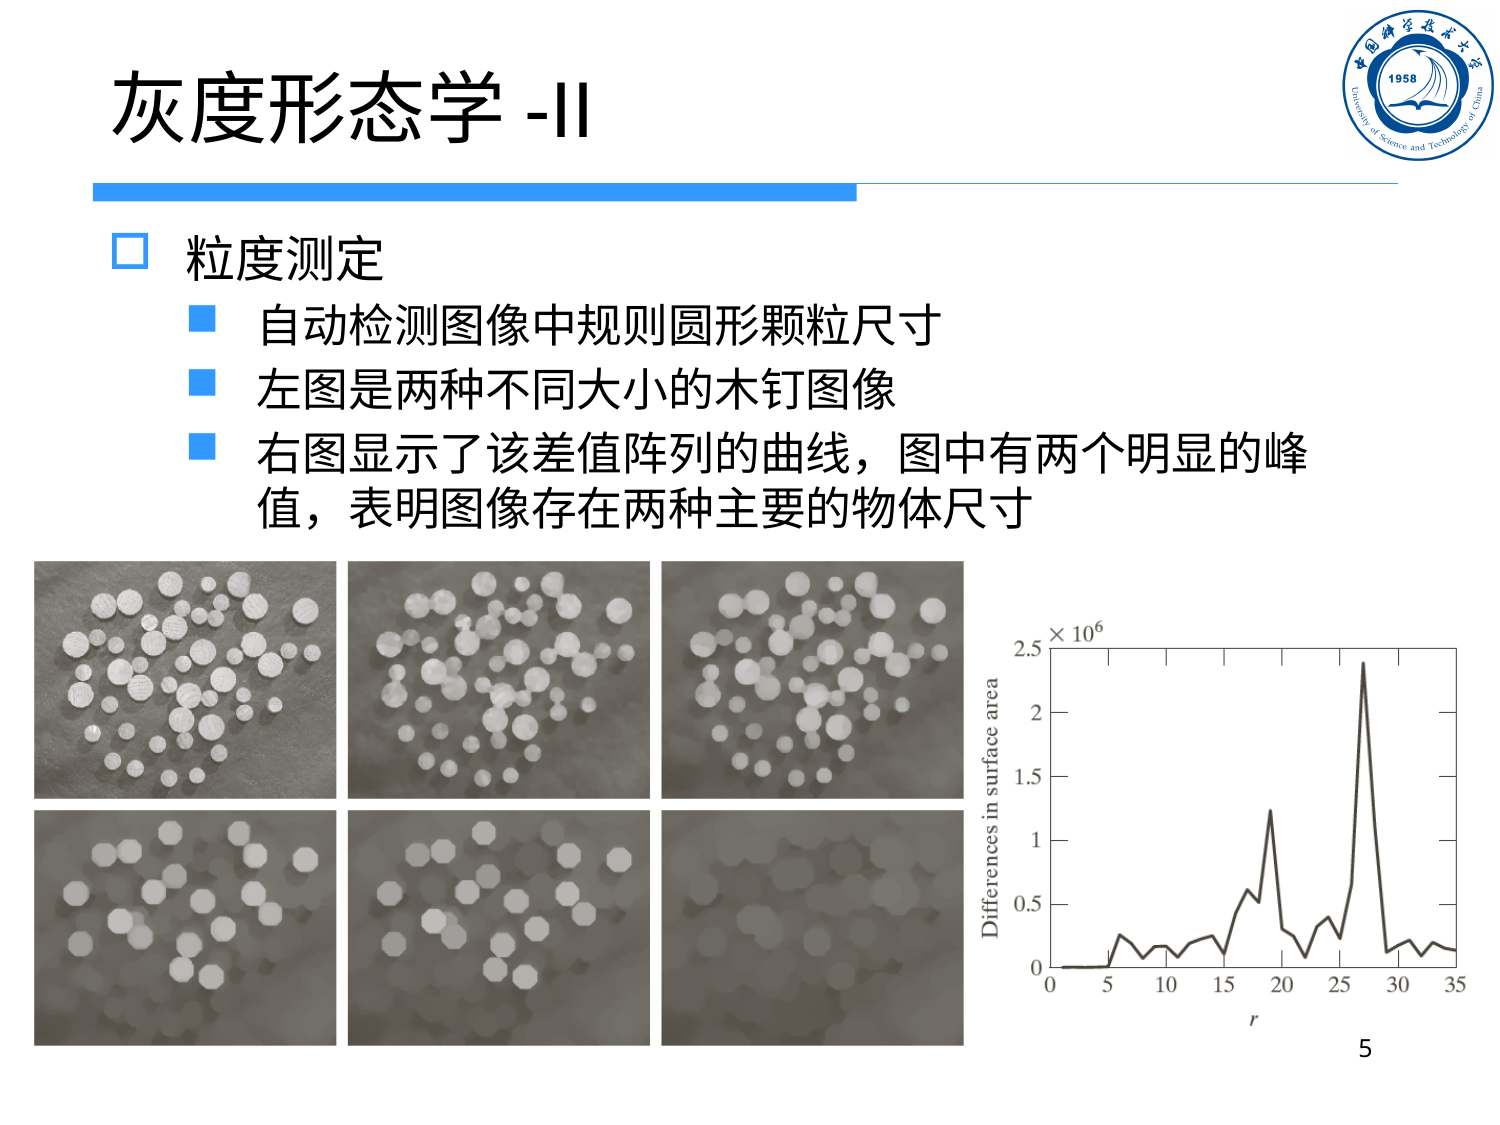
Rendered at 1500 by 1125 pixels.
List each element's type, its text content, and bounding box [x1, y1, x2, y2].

title 灰度形态学-II [94, 50, 1407, 161]
slide_number 5 [1074, 1038, 1388, 1100]
picture [29, 556, 1500, 1052]
picture [1339, 2, 1494, 161]
list 粒度测定 自动检测图像中规则圆形颗粒尺寸 左图是两种不同大小的木钉图像 右图显示了该差值阵列的曲线，图中有两个明显的峰值，表明图像存在两种主要的物体尺寸 [92, 220, 1406, 606]
